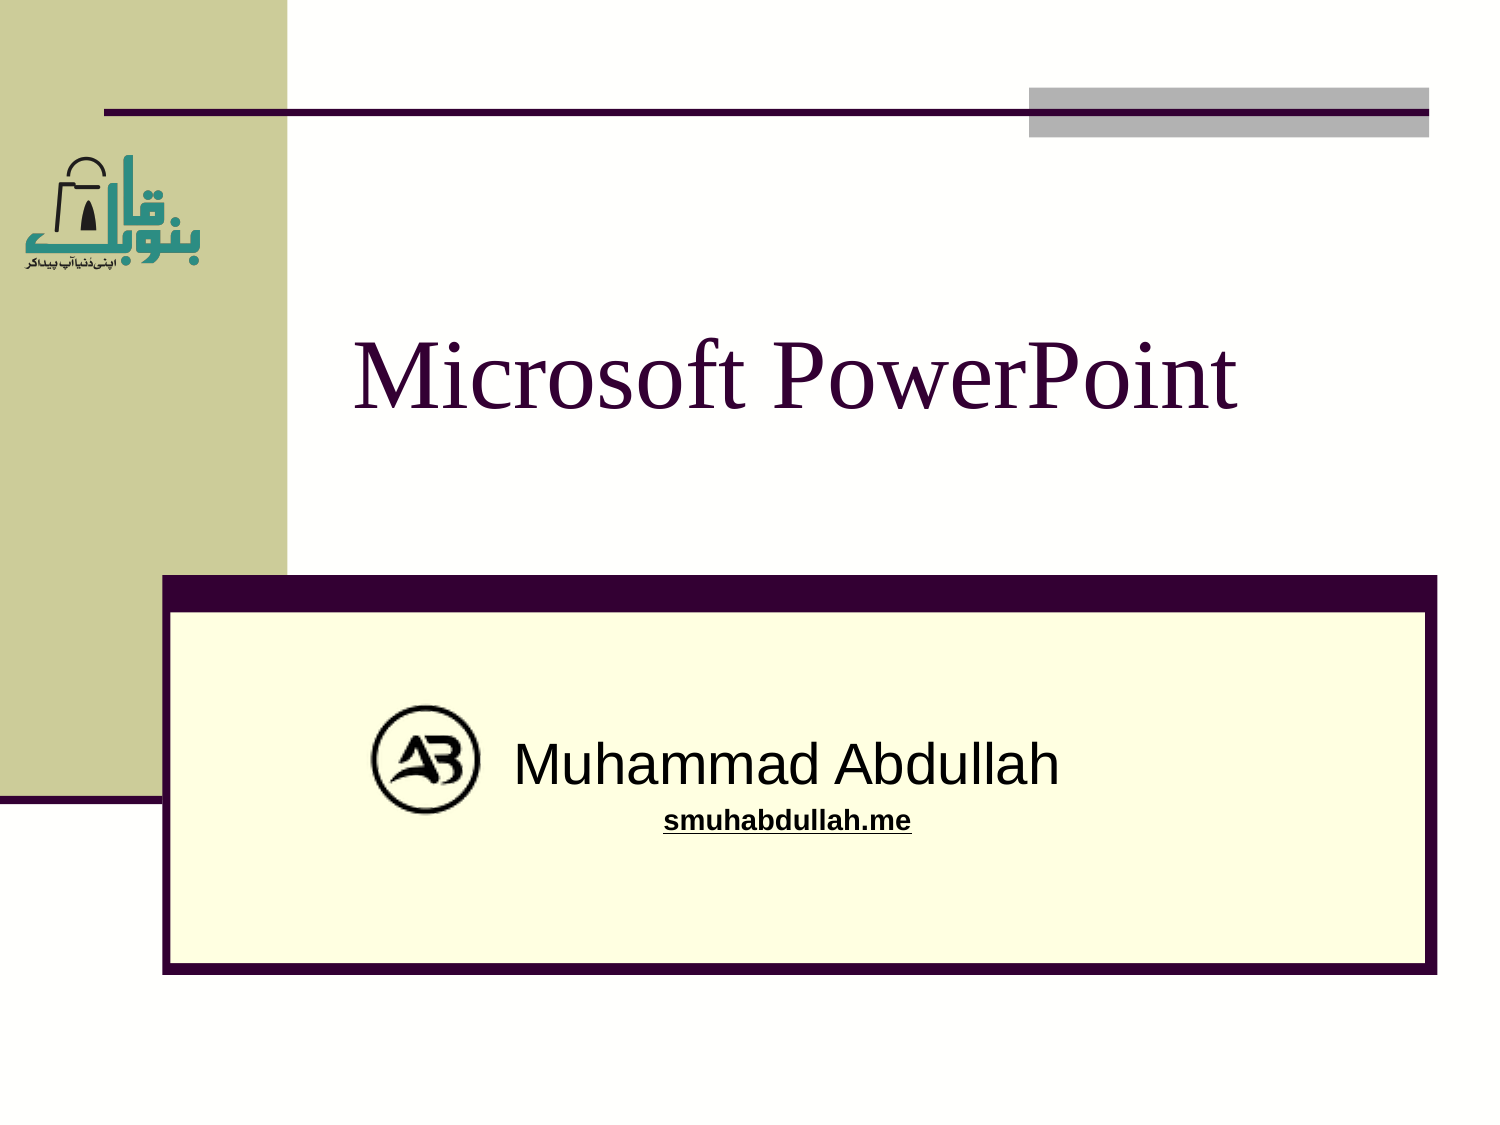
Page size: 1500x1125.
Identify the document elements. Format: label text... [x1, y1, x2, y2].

subtitle Muhammad Abdullah smuhabdullah.me [225, 650, 1350, 913]
picture [339, 674, 516, 851]
title Microsoft PowerPoint [337, 187, 1425, 550]
picture [24, 154, 201, 271]
